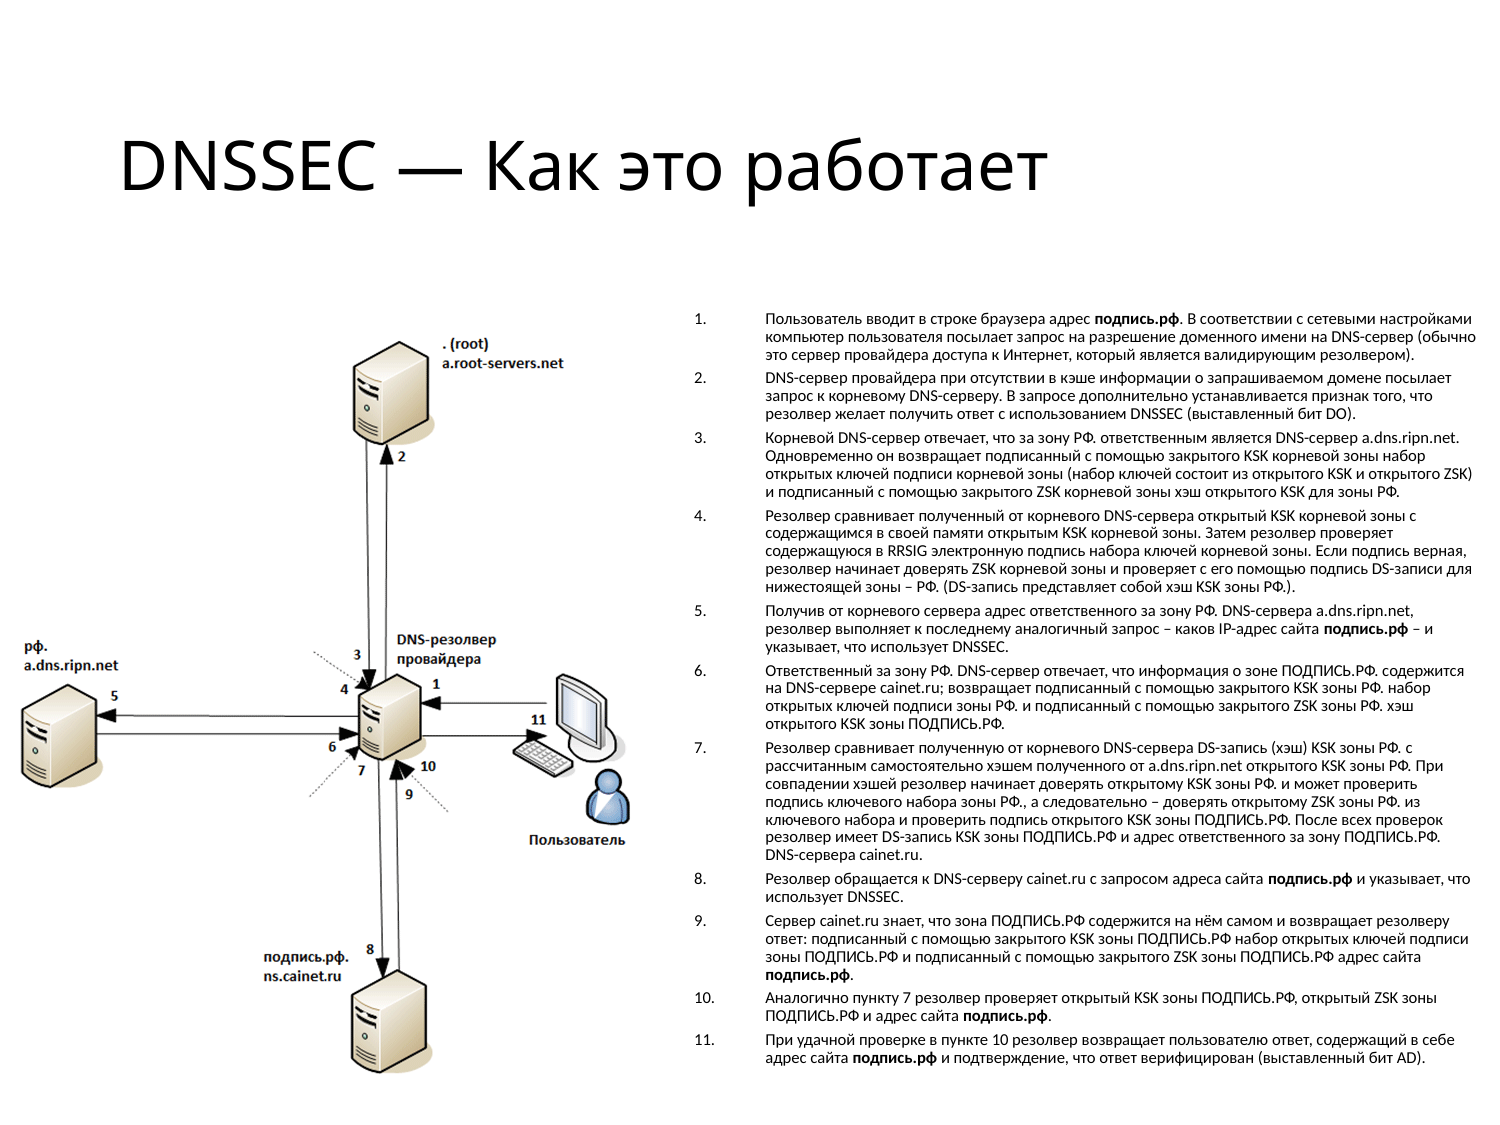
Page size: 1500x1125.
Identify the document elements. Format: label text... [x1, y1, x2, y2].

picture [18, 314, 631, 1078]
list Пользователь вводит в строке браузера адрес подпись.рф. В соответствии с сетевыми настройками компьютер пользователя посылает запрос на разрешение доменного имени на DNS-сервер (обычно это сервер провайдера доступа к Интернет, который является валидирующим резолвером). DNS-сервер провайдера при отсутствии в кэше информации о запрашиваемом домене посылает запрос к корневому DNS-серверу. В запросе дополнительно устанавливается признак того, что резолвер желает получить ответ с использованием DNSSEC (выставленный бит DO). Корневой DNS-сервер отвечает, что за зону РФ. ответственным является DNS-сервер a.dns.ripn.net. Одновременно он возвращает подписанный с помощью закрытого KSK корневой зоны набор открытых ключей подписи корневой зоны (набор ключей состоит из открытого KSK и открытого ZSK) и подписанный с помощью закрытого ZSK корневой зоны хэш открытого KSK для зоны РФ. Резолвер сравнивает полученный от корневого DNS-сервера открытый KSK корневой зоны с содержащимся в своей памяти открытым KSK корневой зоны. Затем резолвер проверяет содержащуюся в RRSIG электронную подпись набора ключей корневой зоны. Если подпись верная, резолвер начинает доверять ZSK корневой зоны и проверяет с его помощью подпись DS-записи для нижестоящей зоны – РФ. (DS-запись представляет собой хэш KSK зоны РФ.). Получив от корневого сервера адрес ответственного за зону РФ. DNS-сервера a.dns.ripn.net, резолвер выполняет к последнему аналогичный запрос – каков IP-адрес сайта подпись.рф – и указывает, что использует DNSSEC. Ответственный за зону РФ. DNS-сервер отвечает, что информация о зоне ПОДПИСЬ.РФ. содержится на DNS-сервере cainet.ru; возвращает подписанный с помощью закрытого KSK зоны РФ. набор открытых ключей подписи зоны РФ. и подписанный с помощью закрытого ZSK зоны РФ. хэш открытого KSK зоны ПОДПИСЬ.РФ. Резолвер сравнивает полученную от корневого DNS-сервера DS-запись (хэш) KSK зоны РФ. с рассчитанным самостоятельно хэшем полученного от a.dns.ripn.net открытого KSK зоны РФ. При совпадении хэшей резолвер начинает доверять открытому KSK зоны РФ. и может проверить подпись ключевого набора зоны РФ., а следовательно – доверять открытому ZSK зоны РФ. из ключевого набора и проверить подпись открытого KSK зоны ПОДПИСЬ.РФ. После всех проверок резолвер имеет DS-запись KSK зоны ПОДПИСЬ.РФ и адрес ответственного за зону ПОДПИСЬ.РФ. DNS-сервера cainet.ru. Резолвер обращается к DNS-серверу cainet.ru с запросом адреса сайта подпись.рф и указывает, что использует DNSSEC. Сервер cainet.ru знает, что зона ПОДПИСЬ.РФ содержится на нём самом и возвращает резолверу ответ: подписанный с помощью закрытого KSK зоны ПОДПИСЬ.РФ набор открытых ключей подписи зоны ПОДПИСЬ.РФ и подписанный с помощью закрытого ZSK зоны ПОДПИСЬ.РФ адрес сайта подпись.рф. Аналогично пункту 7 резолвер проверяет открытый KSK зоны ПОДПИСЬ.РФ, открытый ZSK зоны ПОДПИСЬ.РФ и адрес сайта подпись.рф. При удачной проверке в пункте 10 резолвер возвращает пользователю ответ, содержащий в себе адрес сайта подпись.рф и подтверждение, что ответ верифицирован (выставленный бит AD). [679, 302, 1493, 1109]
title DNSSEC — Как это работает [103, 60, 1398, 278]
